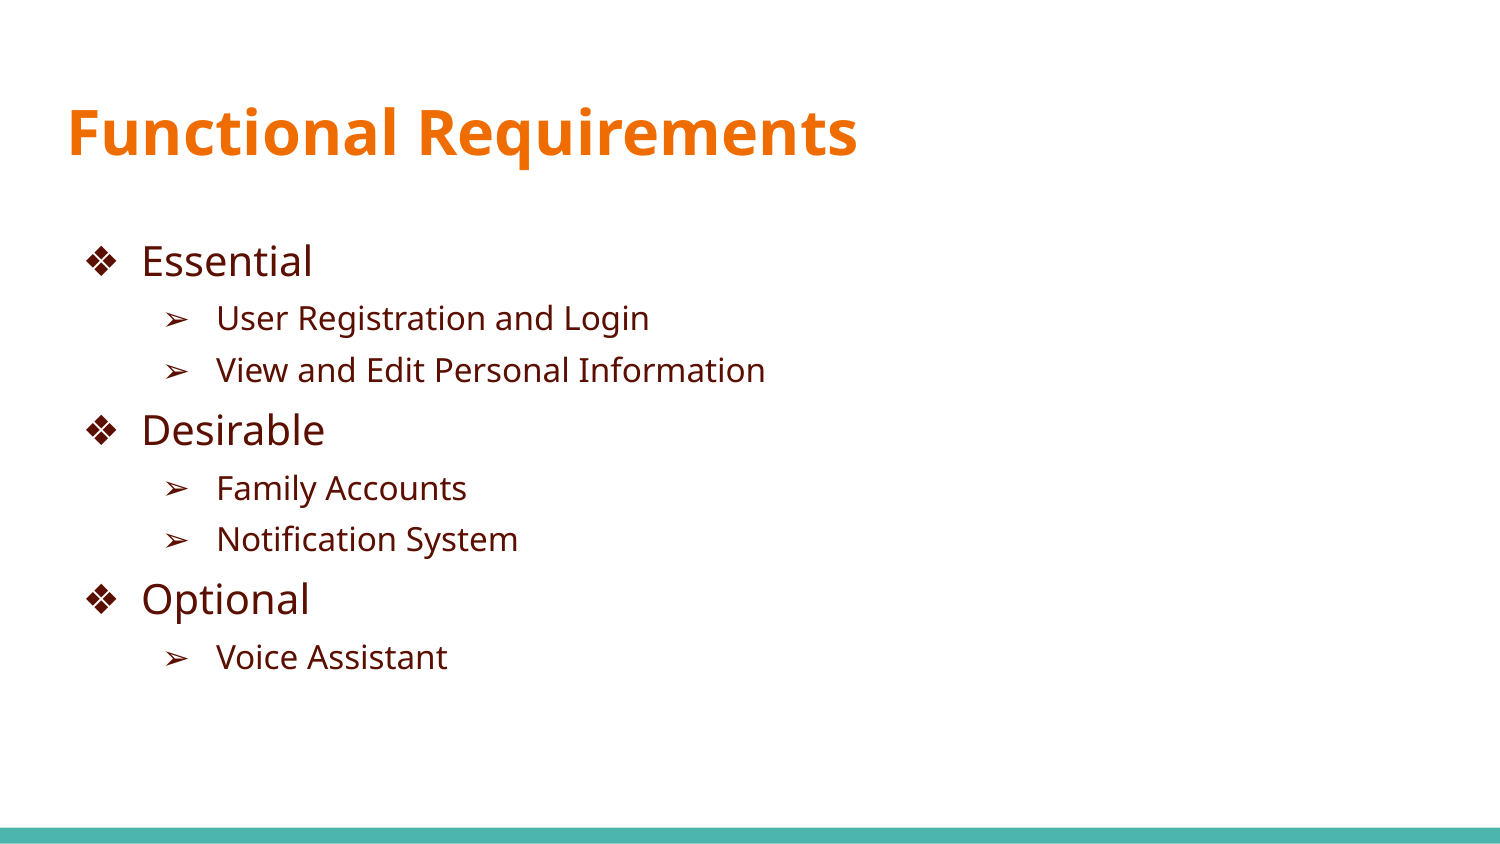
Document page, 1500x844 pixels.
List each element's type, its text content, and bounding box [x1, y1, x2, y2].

list Essential User Registration and Login View and Edit Personal Information Desirable Family Accounts Notification System Optional Voice Assistant [51, 207, 1449, 750]
title Functional Requirements [51, 72, 1449, 189]
